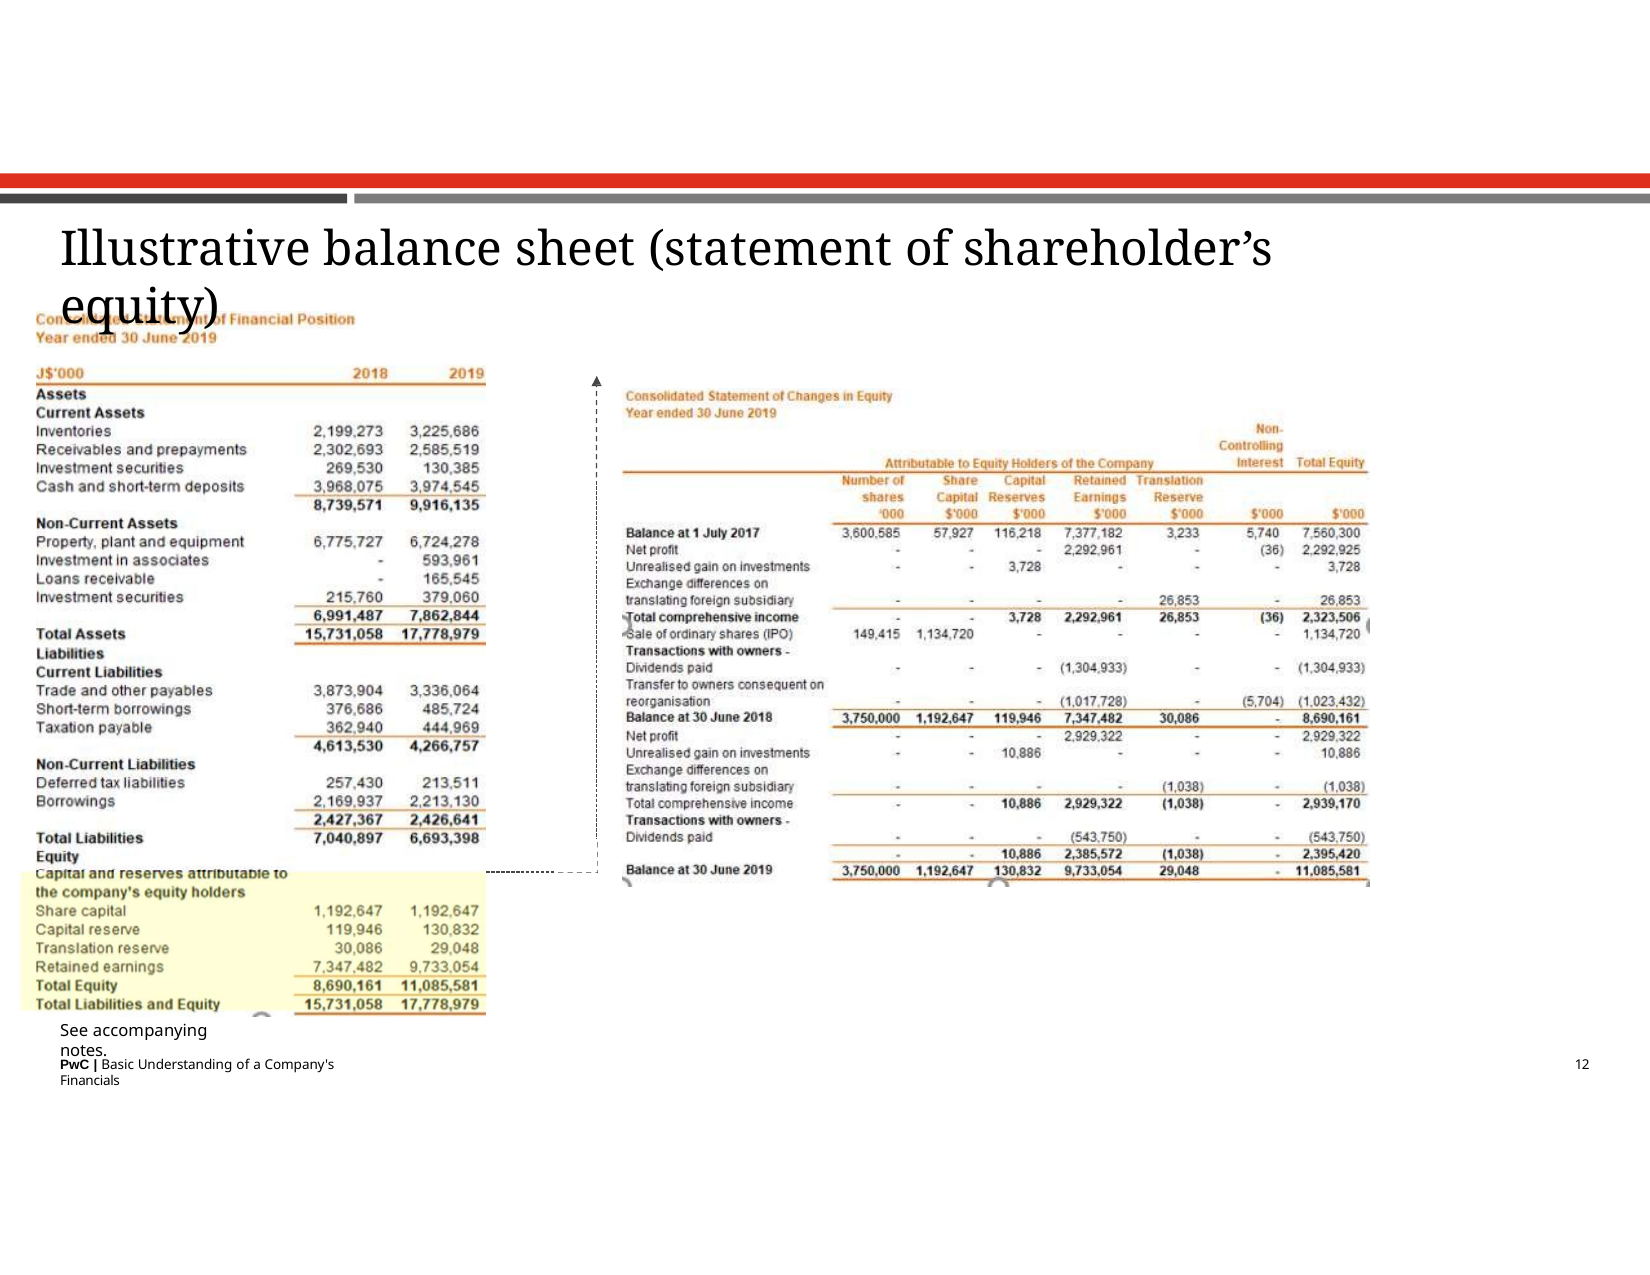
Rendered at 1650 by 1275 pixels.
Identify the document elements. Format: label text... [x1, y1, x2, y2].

footer PwC | Basic Understanding of a Company's Financials [58, 1054, 397, 1275]
text_box See accompanying notes. [58, 1025, 260, 1054]
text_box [19, 311, 603, 1017]
slide_number 12 [1572, 1054, 1599, 1275]
title Illustrative balance sheet (statement of shareholder’s equity) [58, 215, 1348, 431]
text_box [0, 173, 1650, 204]
picture [622, 387, 1370, 888]
